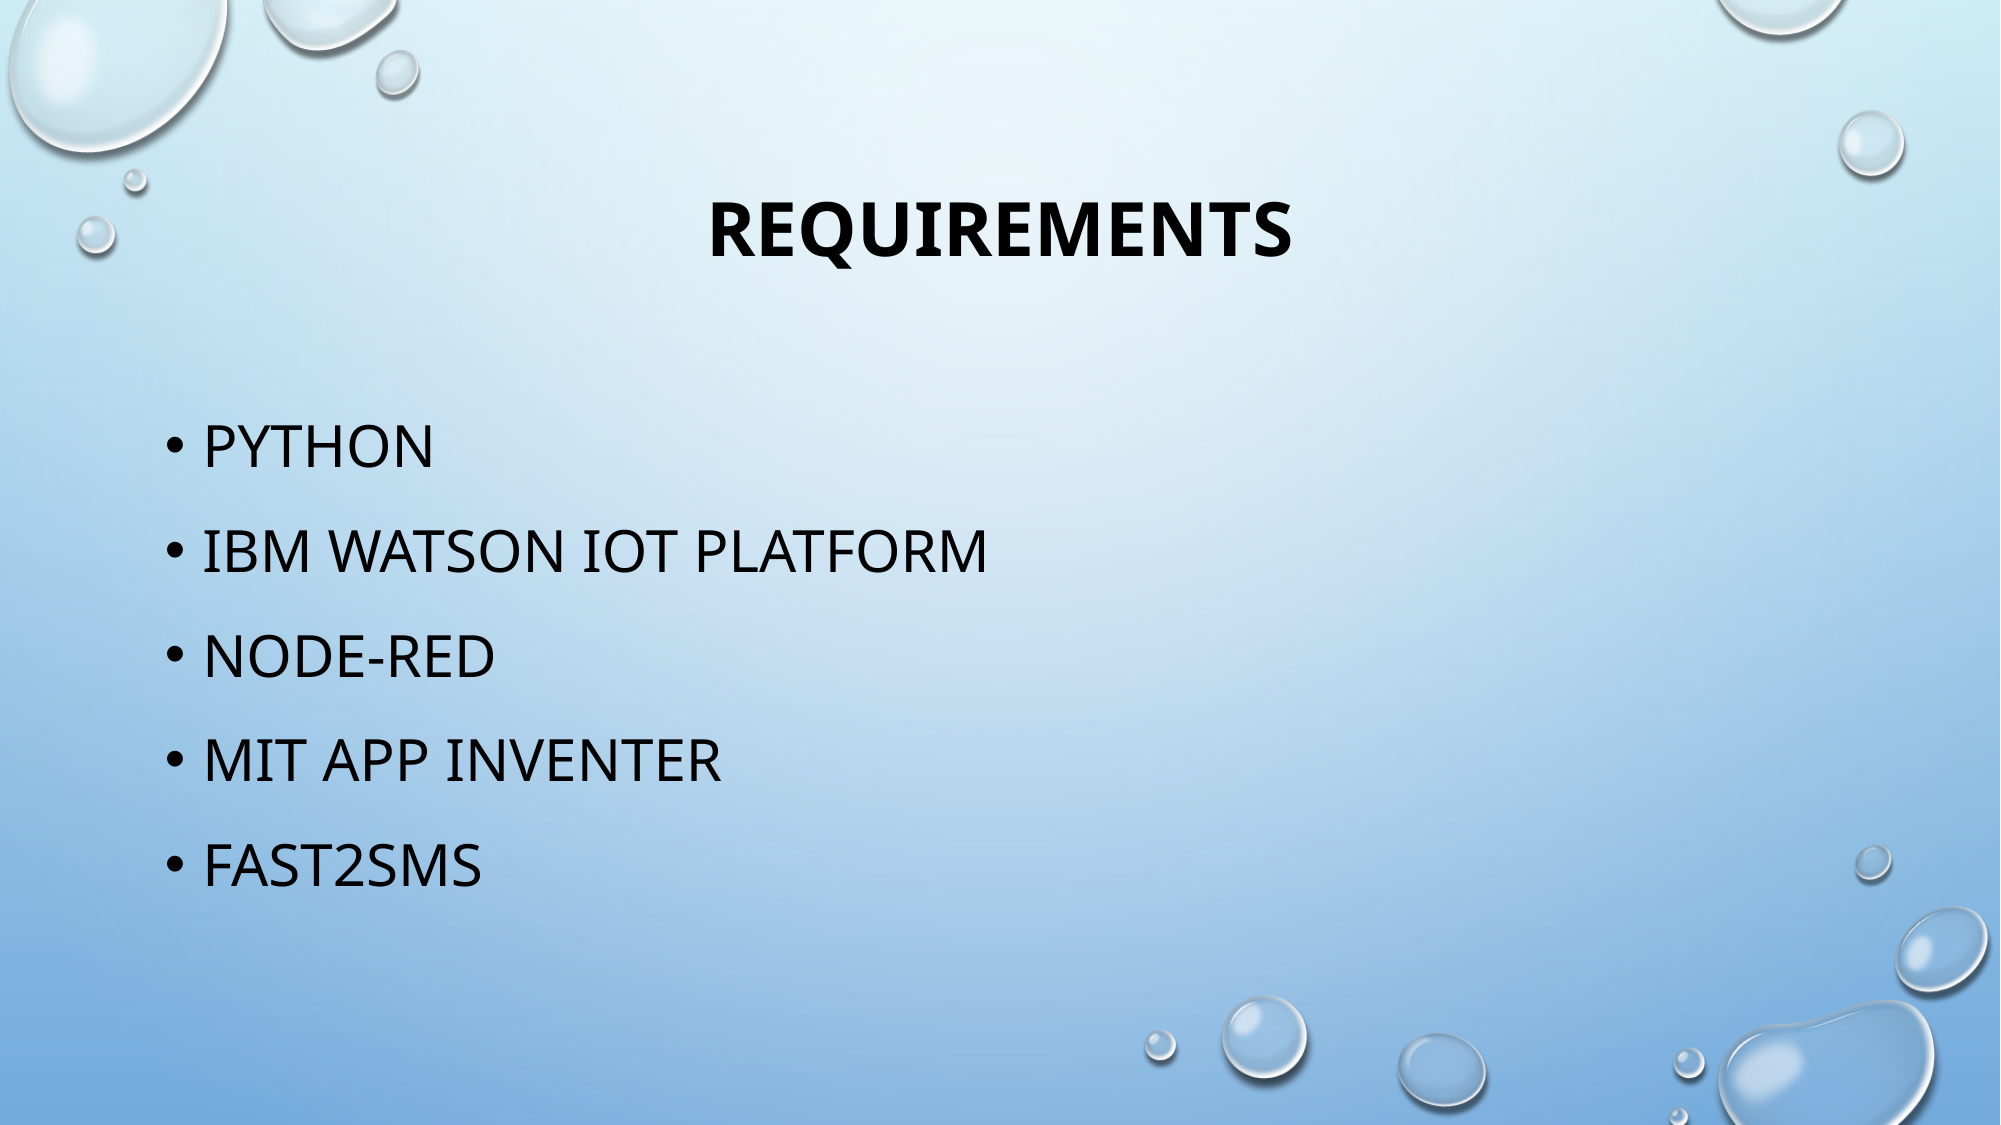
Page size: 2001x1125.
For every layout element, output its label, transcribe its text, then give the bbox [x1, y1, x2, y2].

title REQUIREMENTS [149, 101, 1851, 364]
list Python Ibm Watson iot platform Node-red Mit app inventer fast2sms [149, 388, 1850, 950]
picture [0, 0, 2000, 1125]
